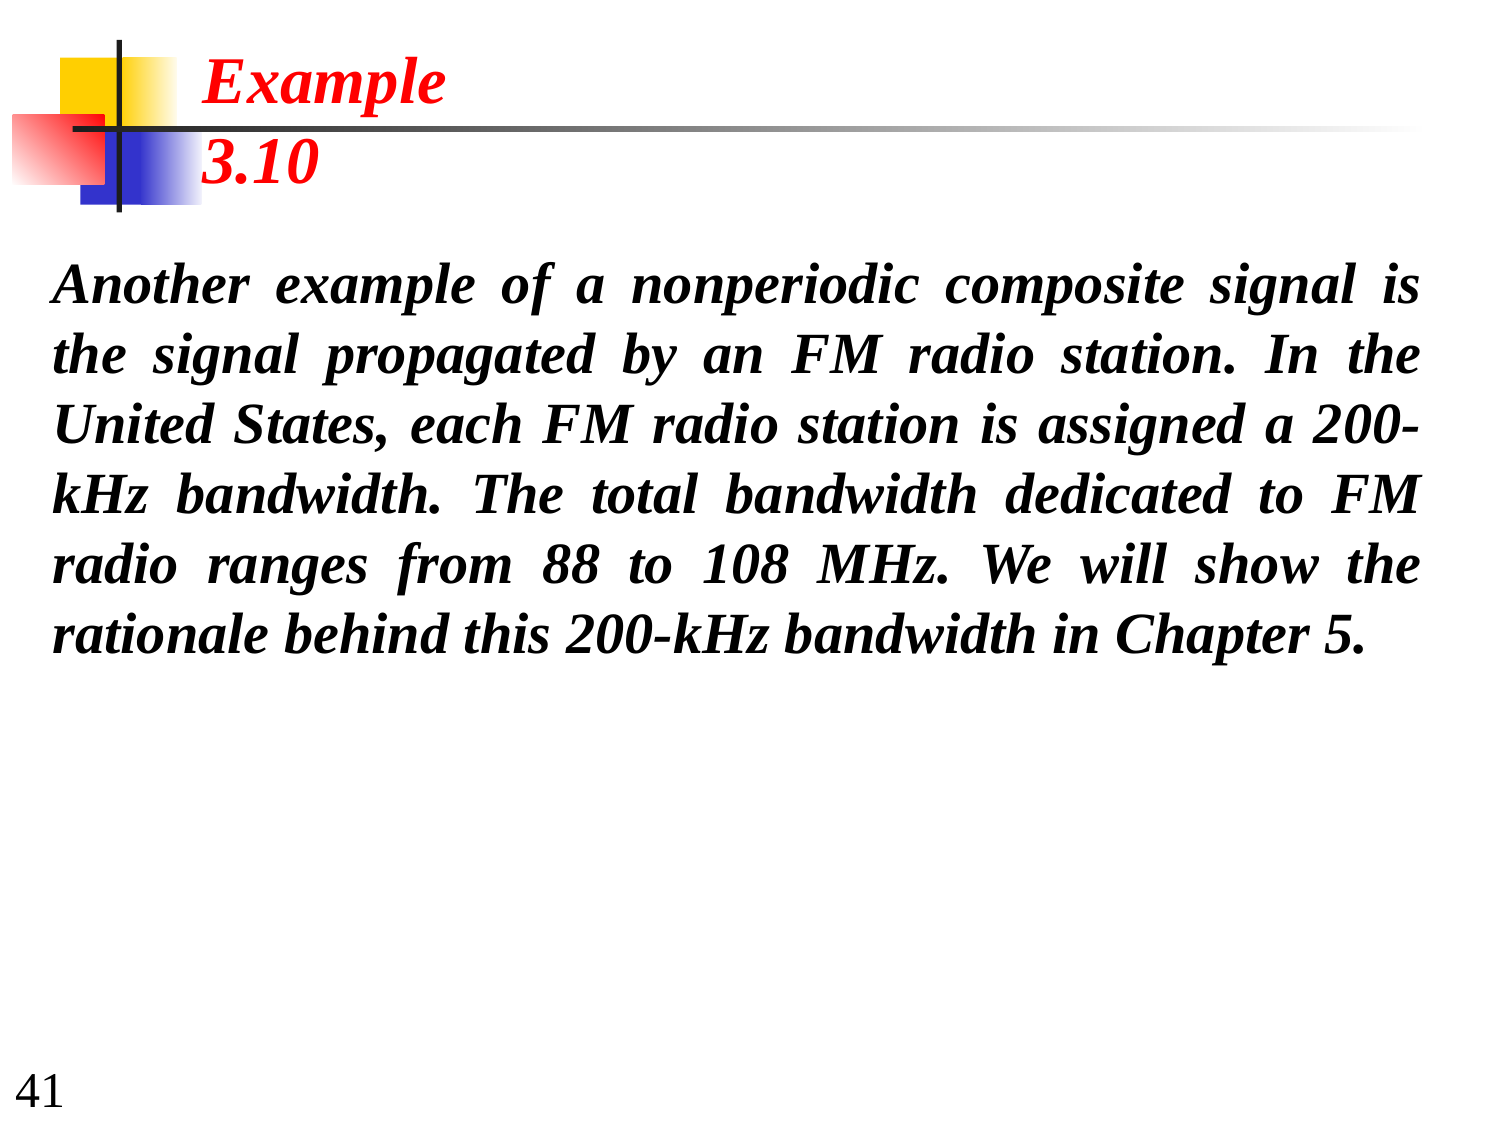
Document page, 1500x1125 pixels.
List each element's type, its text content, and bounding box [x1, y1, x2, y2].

text_box Example 3.10 [187, 29, 596, 205]
text_box [24, 237, 1475, 863]
text_box [122, 57, 177, 125]
text_box [116, 39, 122, 125]
text_box [72, 126, 79, 132]
text_box [12, 114, 105, 185]
text_box Another example of a nonperiodic composite signal is the signal propagated by an FM radio station. In the United States, each FM radio station is assigned a 200-kHz bandwidth. The total bandwidth dedicated to FM radio ranges from 88 to 108 MHz. We will show the rationale behind this 200-kHz bandwidth in Chapter 5. [37, 237, 1438, 673]
slide_number ‹#› [0, 1050, 313, 1125]
text_box [596, 126, 1423, 132]
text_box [80, 126, 202, 205]
text_box [60, 57, 116, 125]
